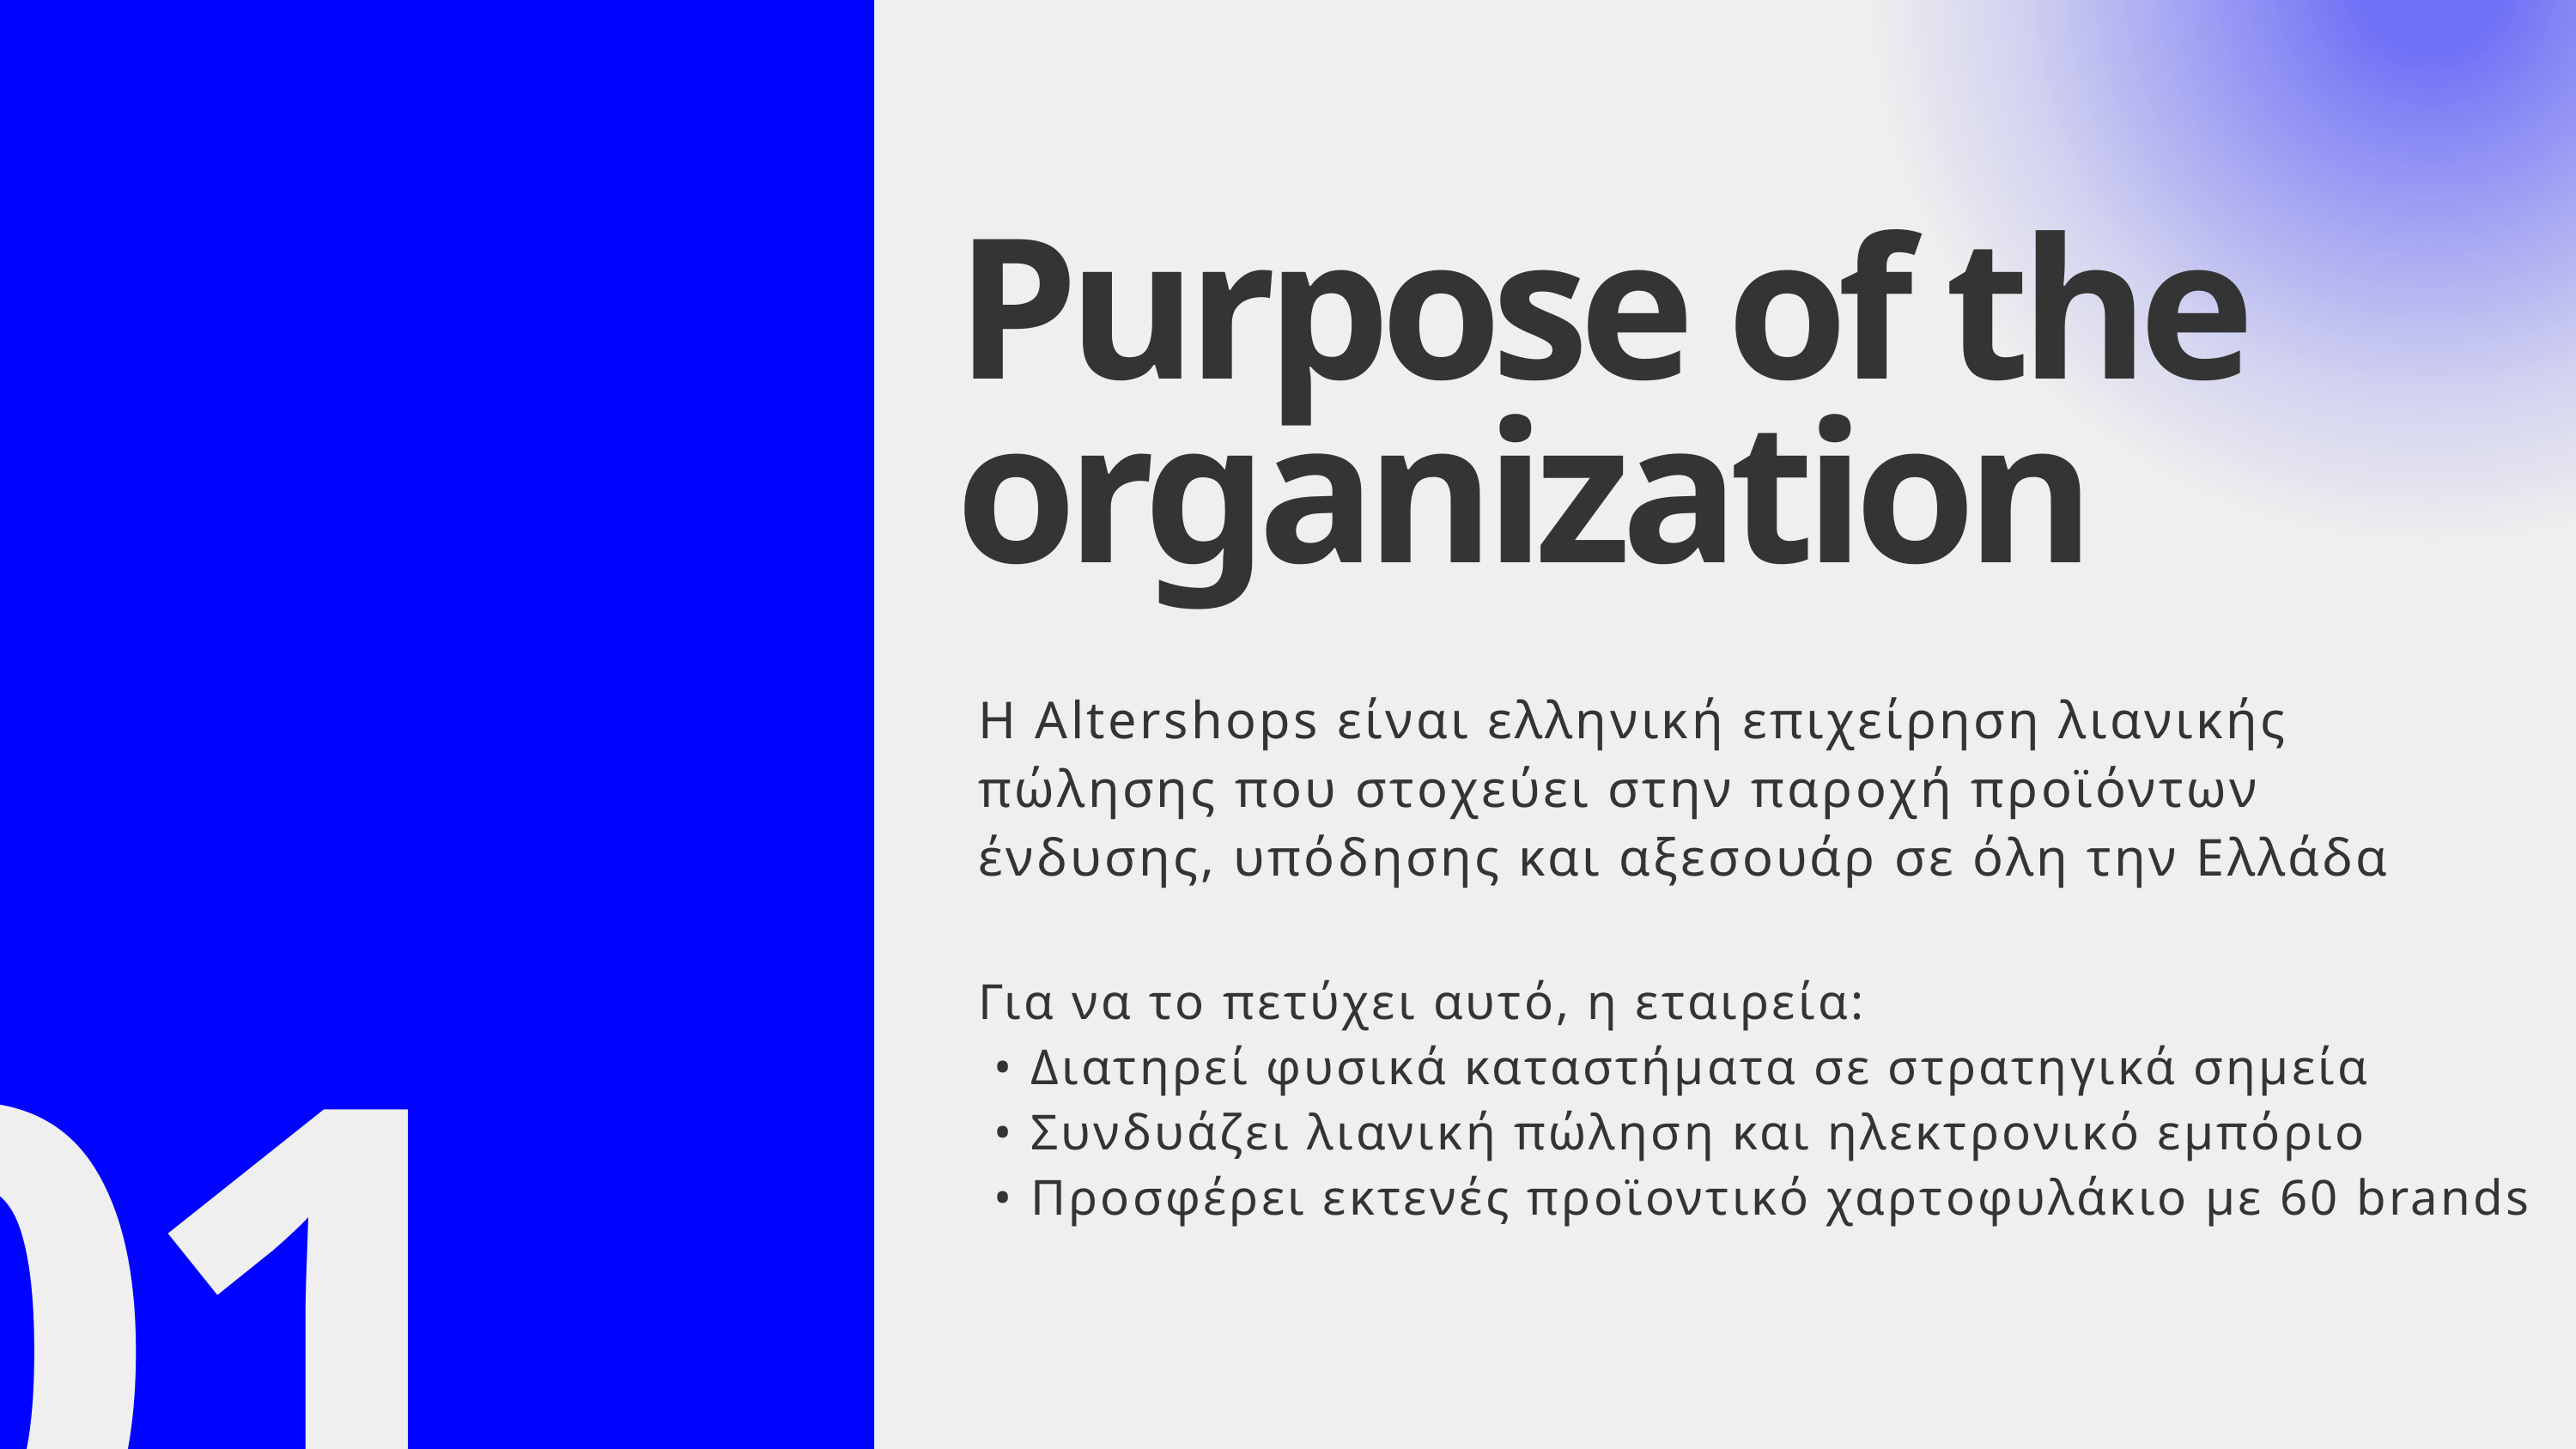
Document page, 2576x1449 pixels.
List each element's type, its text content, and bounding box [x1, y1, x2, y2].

text_box [0, 0, 875, 1449]
text_box Η Altershops είναι ελληνική επιχείρηση λιανικής πώλησης που στοχεύει στην παροχή προϊόντων ένδυσης, υπόδησης και αξεσουάρ σε όλη την Ελλάδα [978, 680, 2426, 887]
text_box Purpose of the organization [956, 233, 2283, 602]
text_box 01 [0, 1092, 533, 1449]
text_box Για να το πετύχει αυτό, η εταιρεία: • Διατηρεί φυσικά καταστήματα σε στρατηγικά σημεία • Συνδυάζει λιανική πώληση και ηλεκτρονικό εμπόριο • Προσφέρει εκτενές προϊοντικό χαρτοφυλάκιο με 60 brands [978, 963, 2567, 1225]
text_box [1868, 0, 2576, 544]
